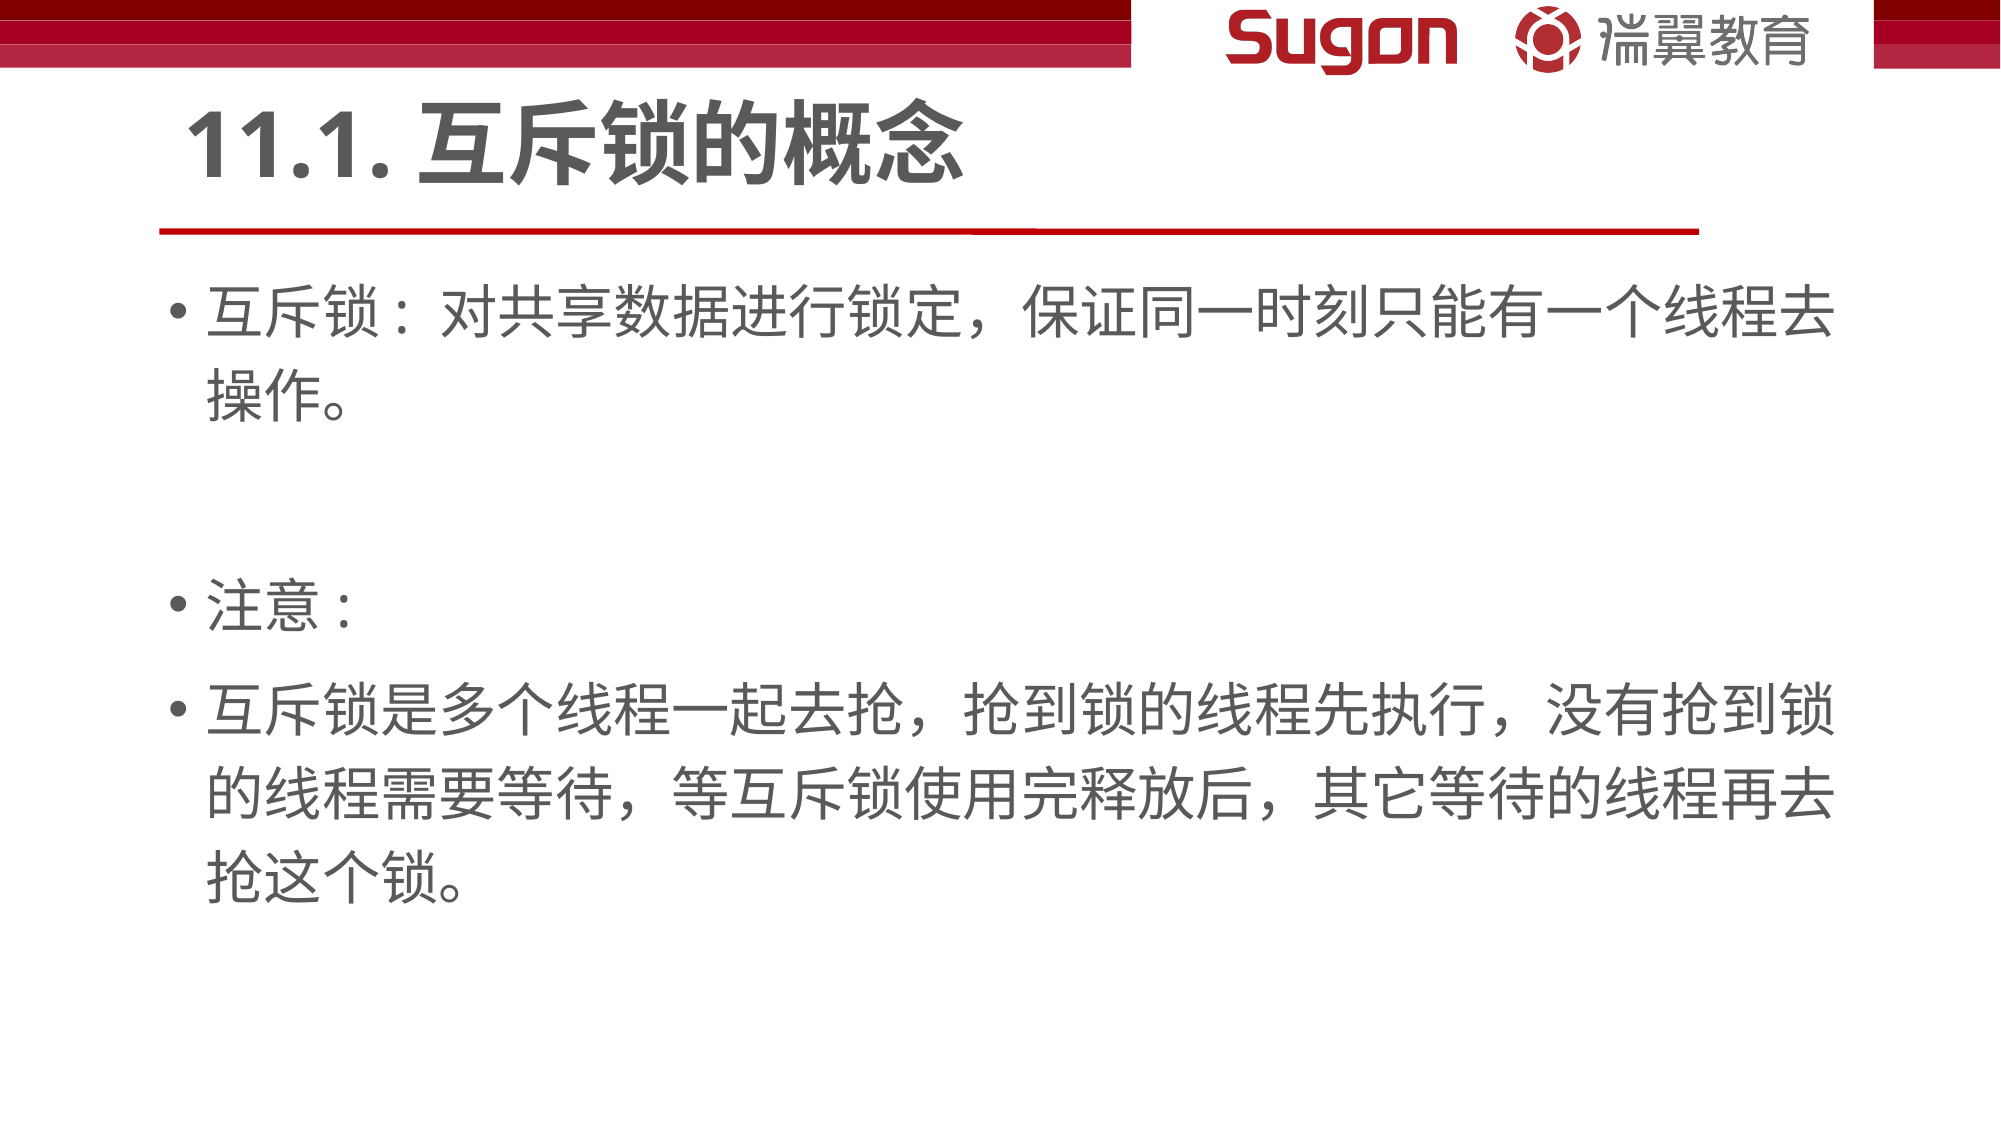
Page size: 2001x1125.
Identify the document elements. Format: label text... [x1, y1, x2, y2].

title 11.1.互斥锁的概念 [169, 91, 1895, 214]
picture [1515, 6, 1809, 73]
list 互斥锁: 对共享数据进行锁定，保证同一时刻只能有一个线程去操作。 注意: 互斥锁是多个线程一起去抢，抢到锁的线程先执行，没有抢到锁的线程需要等待，等互斥锁使用完释放后，其它等待的线程再去抢这个锁。 [153, 253, 1879, 1028]
picture [1194, 0, 1484, 91]
